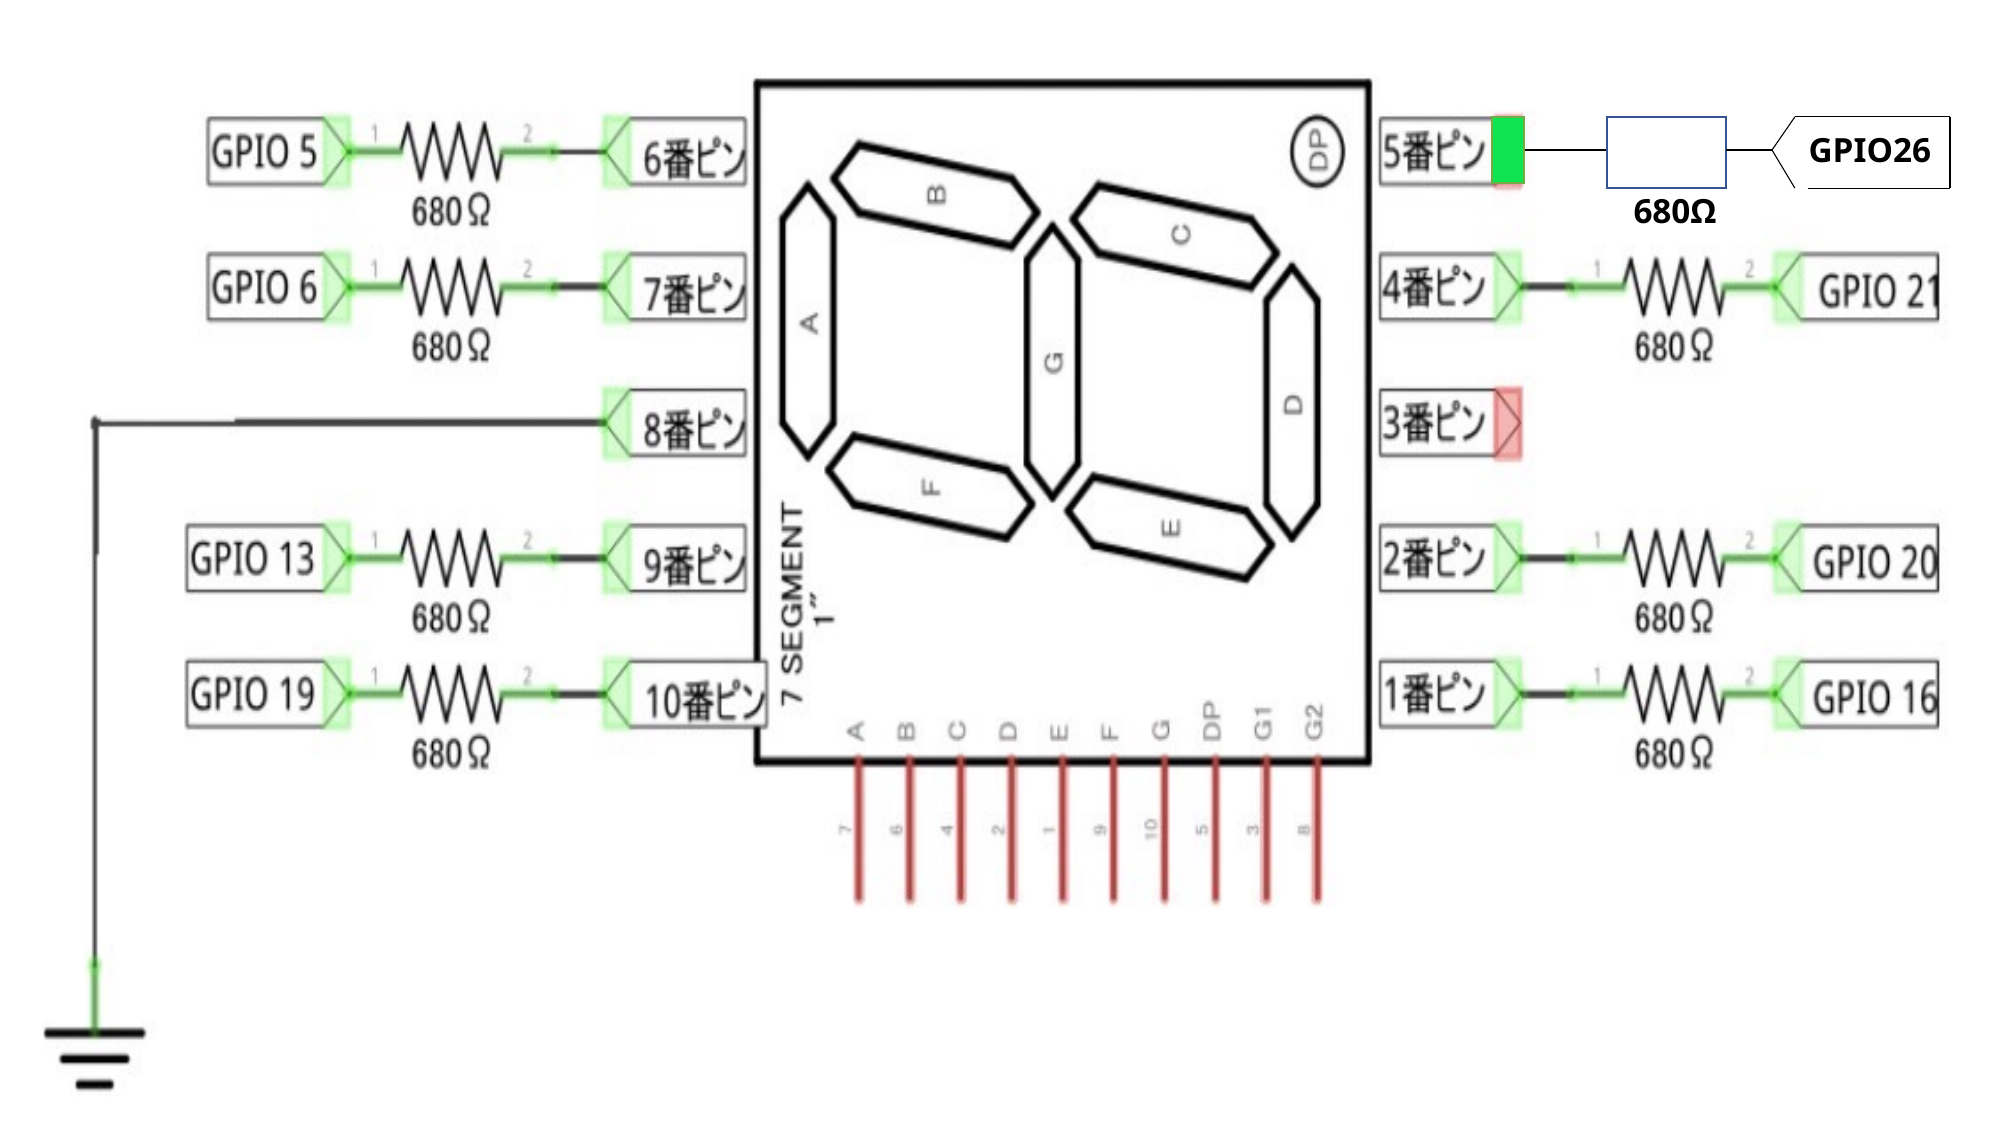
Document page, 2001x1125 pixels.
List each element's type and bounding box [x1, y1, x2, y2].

picture [0, 0, 2000, 1125]
text_box [1771, 116, 1795, 149]
text_box [1771, 149, 1795, 189]
